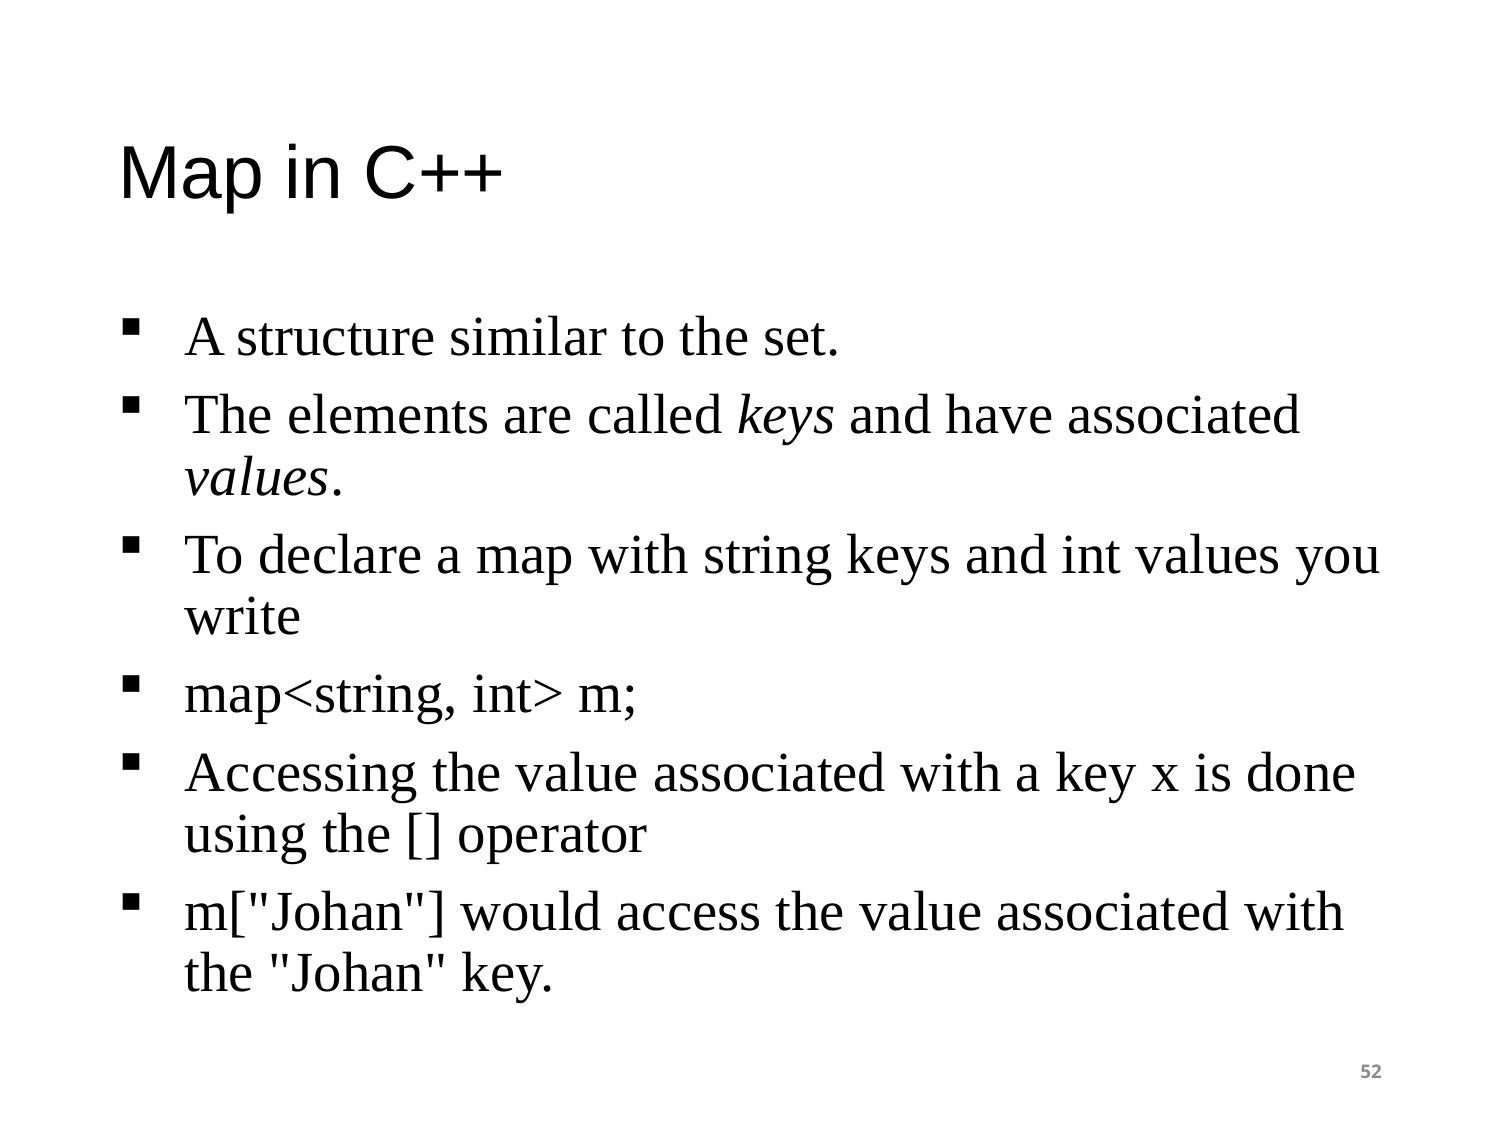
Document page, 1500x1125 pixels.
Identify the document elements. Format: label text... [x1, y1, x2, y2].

title Map in C++ [103, 59, 1397, 278]
slide_number 52 [993, 1042, 1397, 1103]
list A structure similar to the set. The elements are called keys and have associated values. To declare a map with string keys and int values you write map<string, int> m; Accessing the value associated with a key x is done using the [] operator m["Johan"] would access the value associated with the "Johan" key. [103, 299, 1397, 1014]
